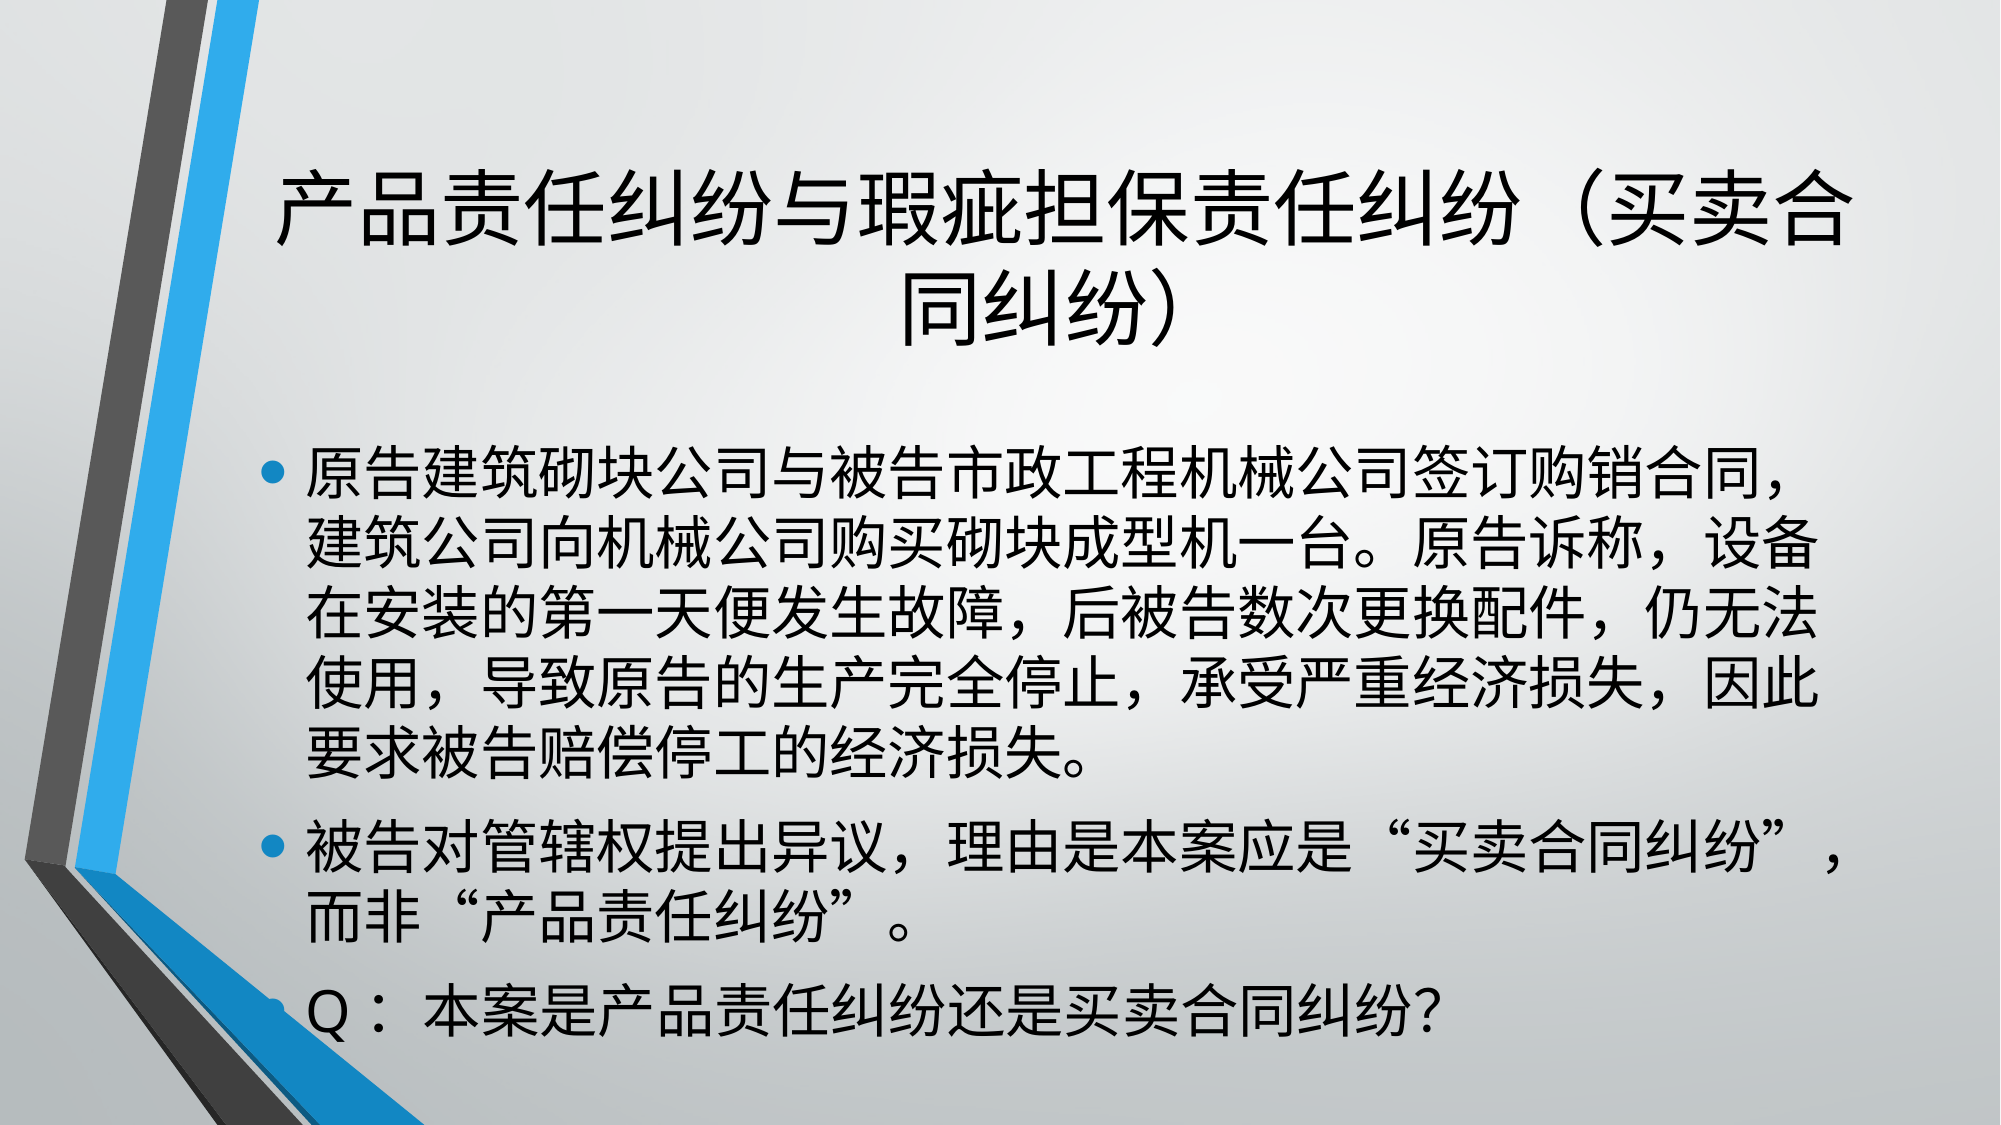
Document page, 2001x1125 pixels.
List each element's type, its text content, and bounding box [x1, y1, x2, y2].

list 原告建筑砌块公司与被告市政工程机械公司签订购销合同，建筑公司向机械公司购买砌块成型机一台。原告诉称，设备在安装的第一天便发生故障，后被告数次更换配件，仍无法使用，导致原告的生产完全停止，承受严重经济损失，因此要求被告赔偿停工的经济损失。 被告对管辖权提出异议，理由是本案应是“买卖合同纠纷”，而非“产品责任纠纷”。 Q：本案是产品责任纠纷还是买卖合同纠纷？ [243, 437, 1887, 1125]
title 产品责任纠纷与瑕疵担保责任纠纷（买卖合同纠纷） [243, 112, 1887, 400]
